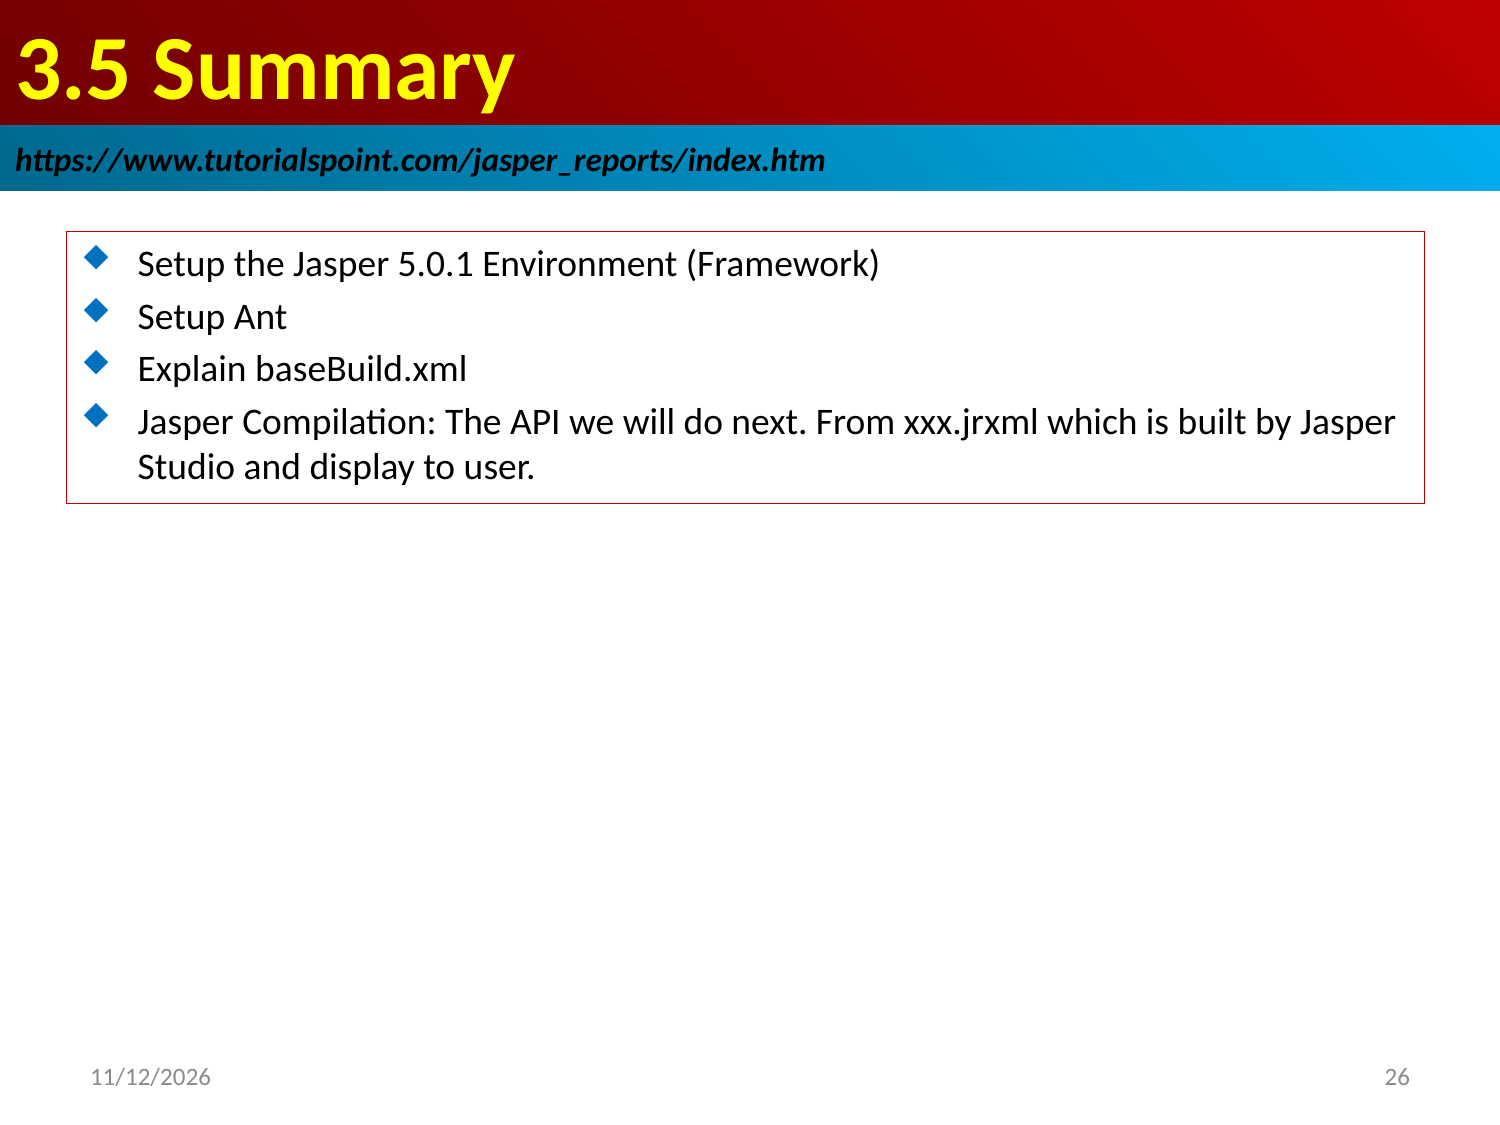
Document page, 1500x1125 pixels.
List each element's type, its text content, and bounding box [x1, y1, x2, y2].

slide_number 26 [1074, 1042, 1425, 1109]
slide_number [75, 1042, 425, 1109]
text_box https://www.tutorialspoint.com/jasper_reports/index.htm [0, 125, 1500, 191]
subtitle Setup the Jasper 5.0.1 Environment (Framework) Setup Ant Explain baseBuild.xml Jasper Compilation: The API we will do next. From xxx.jrxml which is built by Jasper Studio and display to user. [66, 231, 1425, 504]
title 3.5 Summary [0, 0, 1500, 125]
